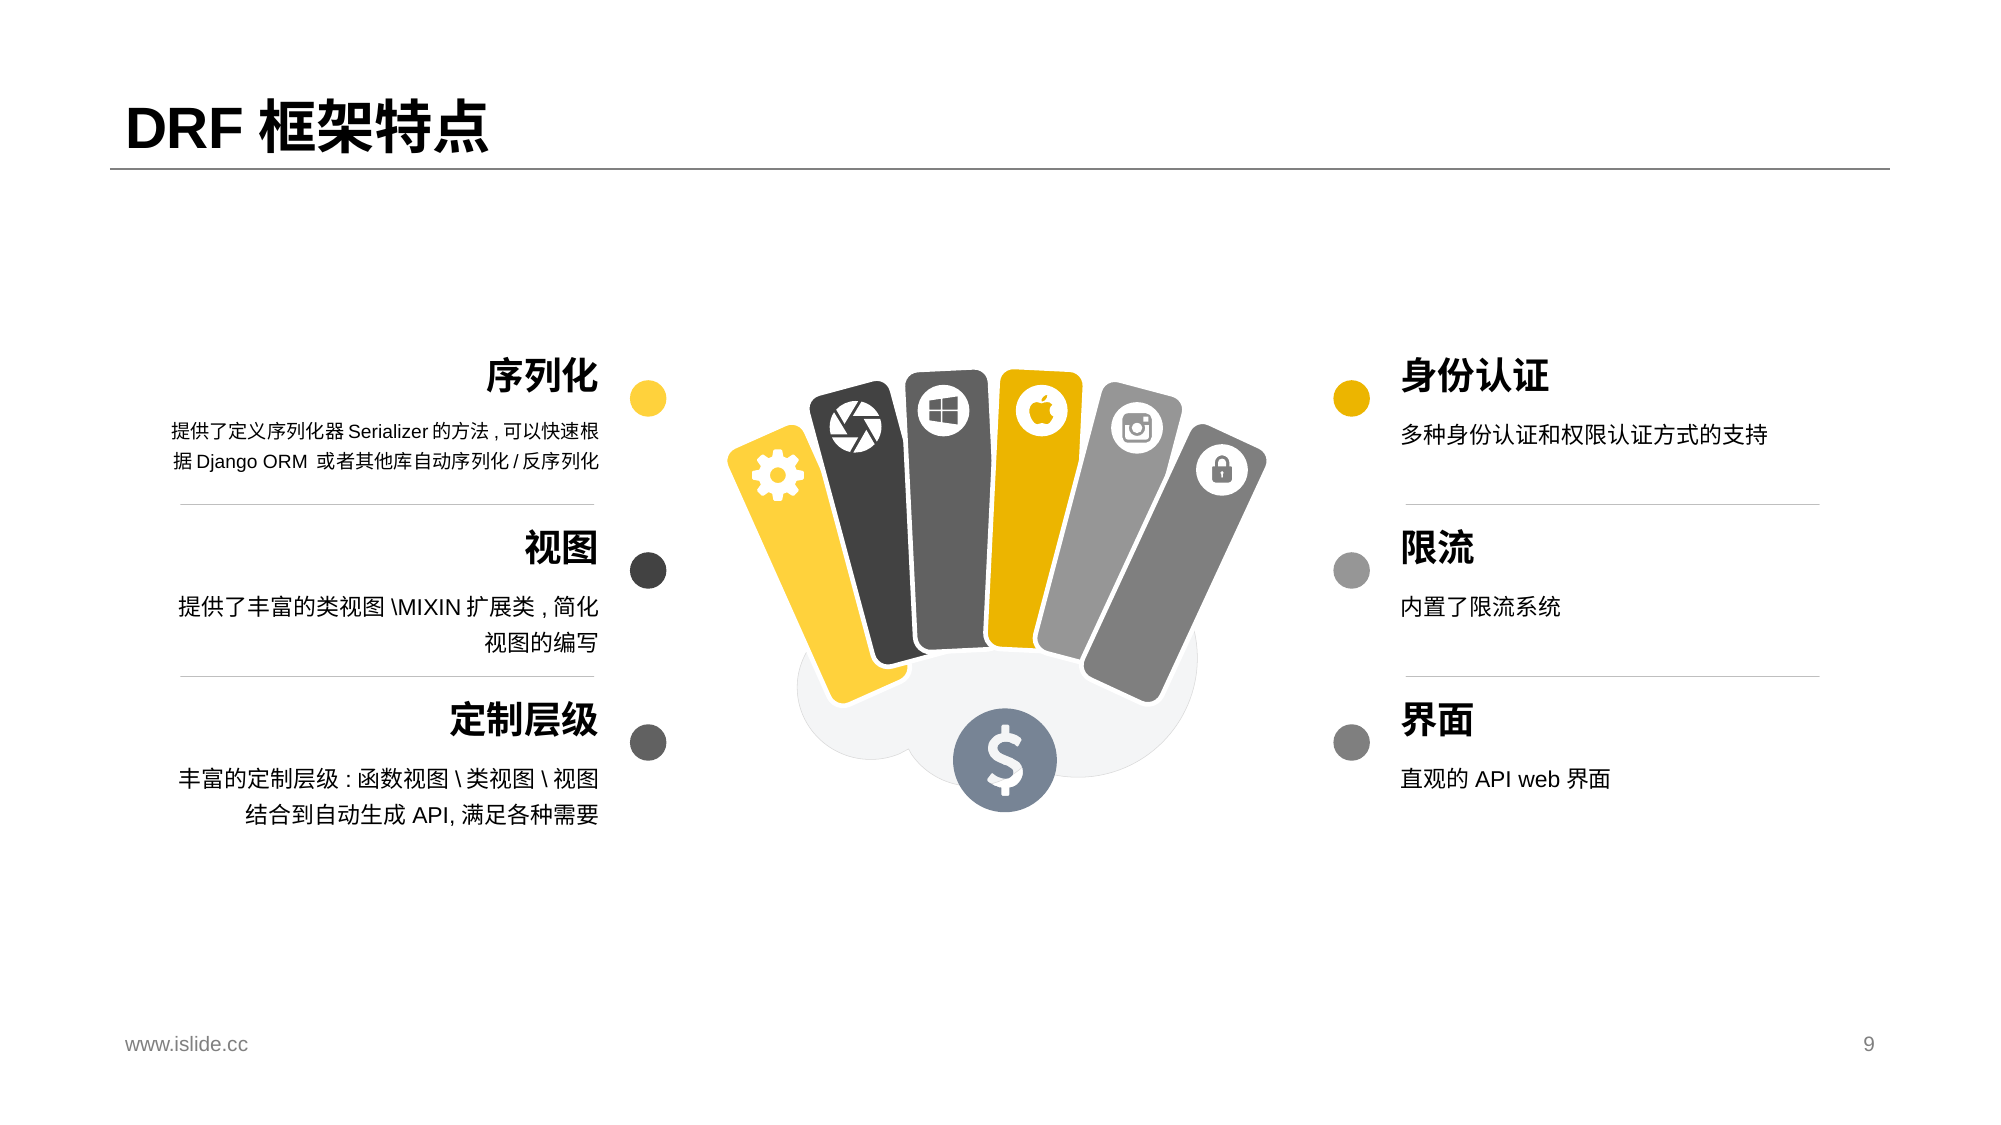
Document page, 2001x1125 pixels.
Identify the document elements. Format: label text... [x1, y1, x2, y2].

slide_number 9 [1412, 1026, 1890, 1060]
title DRF框架特点 [109, 0, 1890, 169]
footer www.islide.cc [109, 1026, 790, 1060]
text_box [150, 341, 1849, 841]
